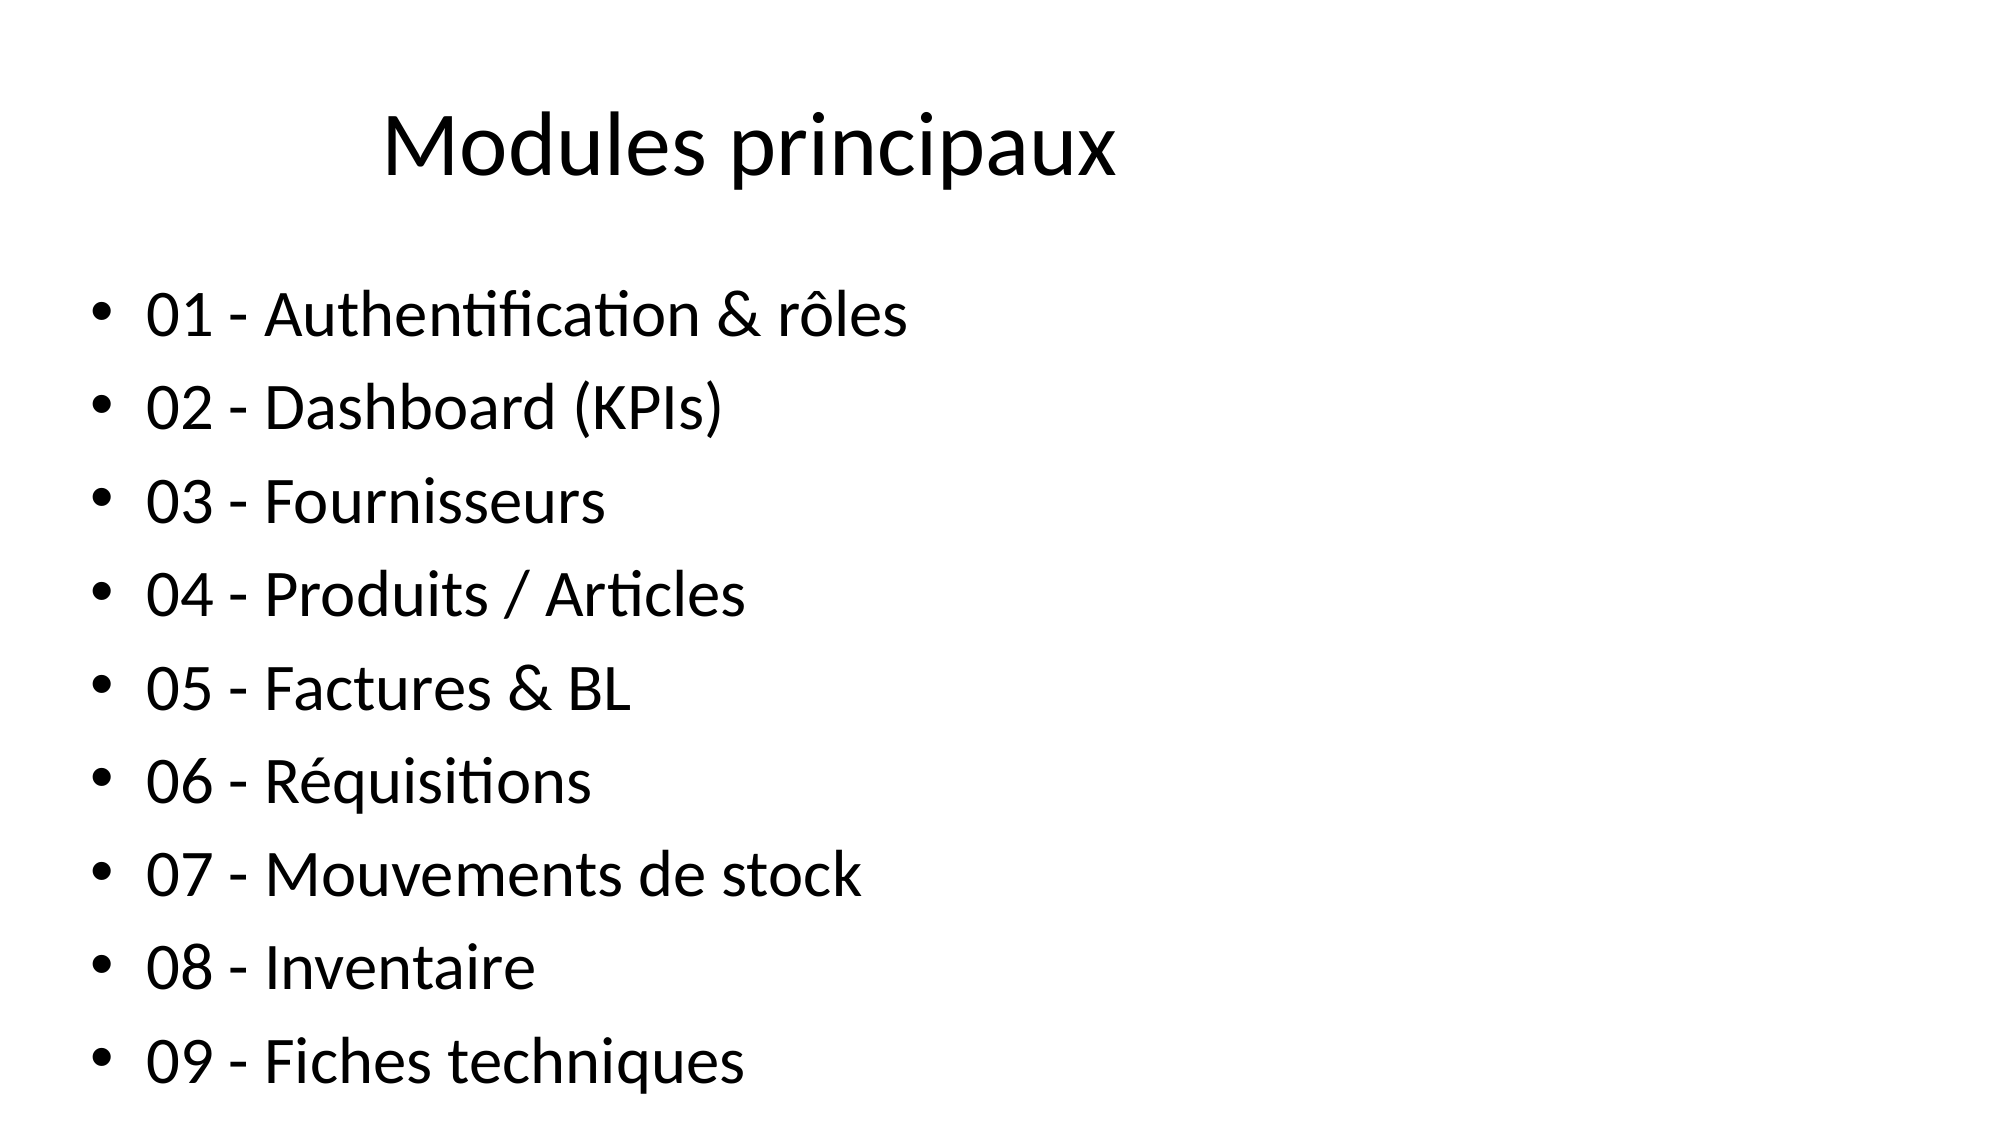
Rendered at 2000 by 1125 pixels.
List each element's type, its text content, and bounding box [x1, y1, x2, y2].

title Modules principaux [75, 45, 1425, 233]
list 01 - Authentification & rôles 02 - Dashboard (KPIs) 03 - Fournisseurs 04 - Produits / Articles 05 - Factures & BL 06 - Réquisitions 07 - Mouvements de stock 08 - Inventaire 09 - Fiches techniques 10 - Menus du jour [75, 262, 1425, 1005]
